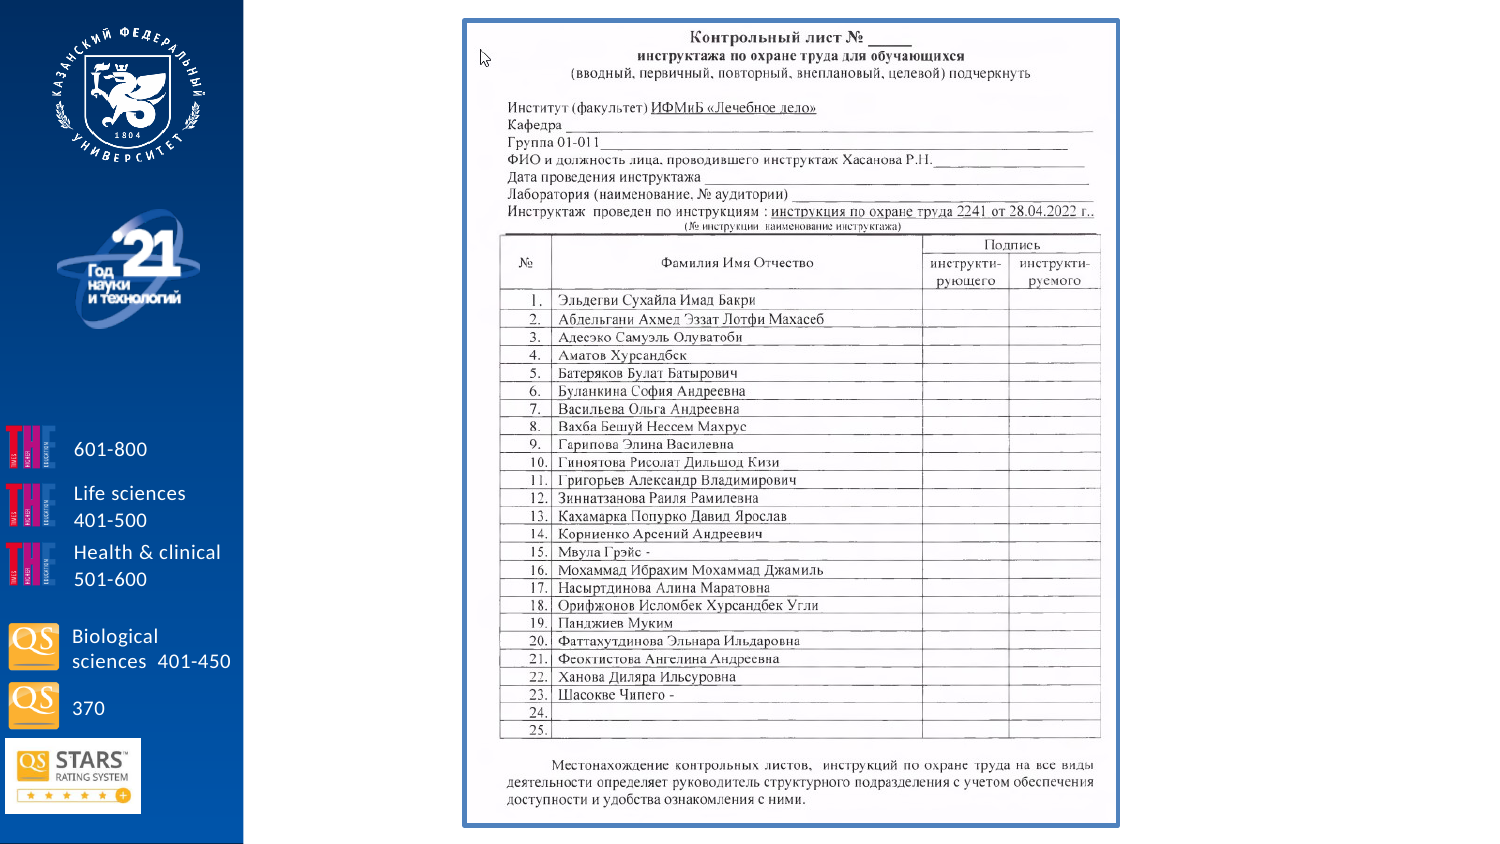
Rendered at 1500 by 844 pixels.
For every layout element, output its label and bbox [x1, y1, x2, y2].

text_box [0, 611, 235, 682]
text_box [0, 0, 244, 844]
picture [5, 738, 141, 814]
text_box [5, 421, 152, 472]
picture [57, 208, 200, 329]
text_box [0, 690, 150, 741]
text_box [5, 535, 237, 592]
text_box [52, 27, 205, 162]
picture [466, 22, 1116, 824]
text_box [5, 476, 197, 533]
